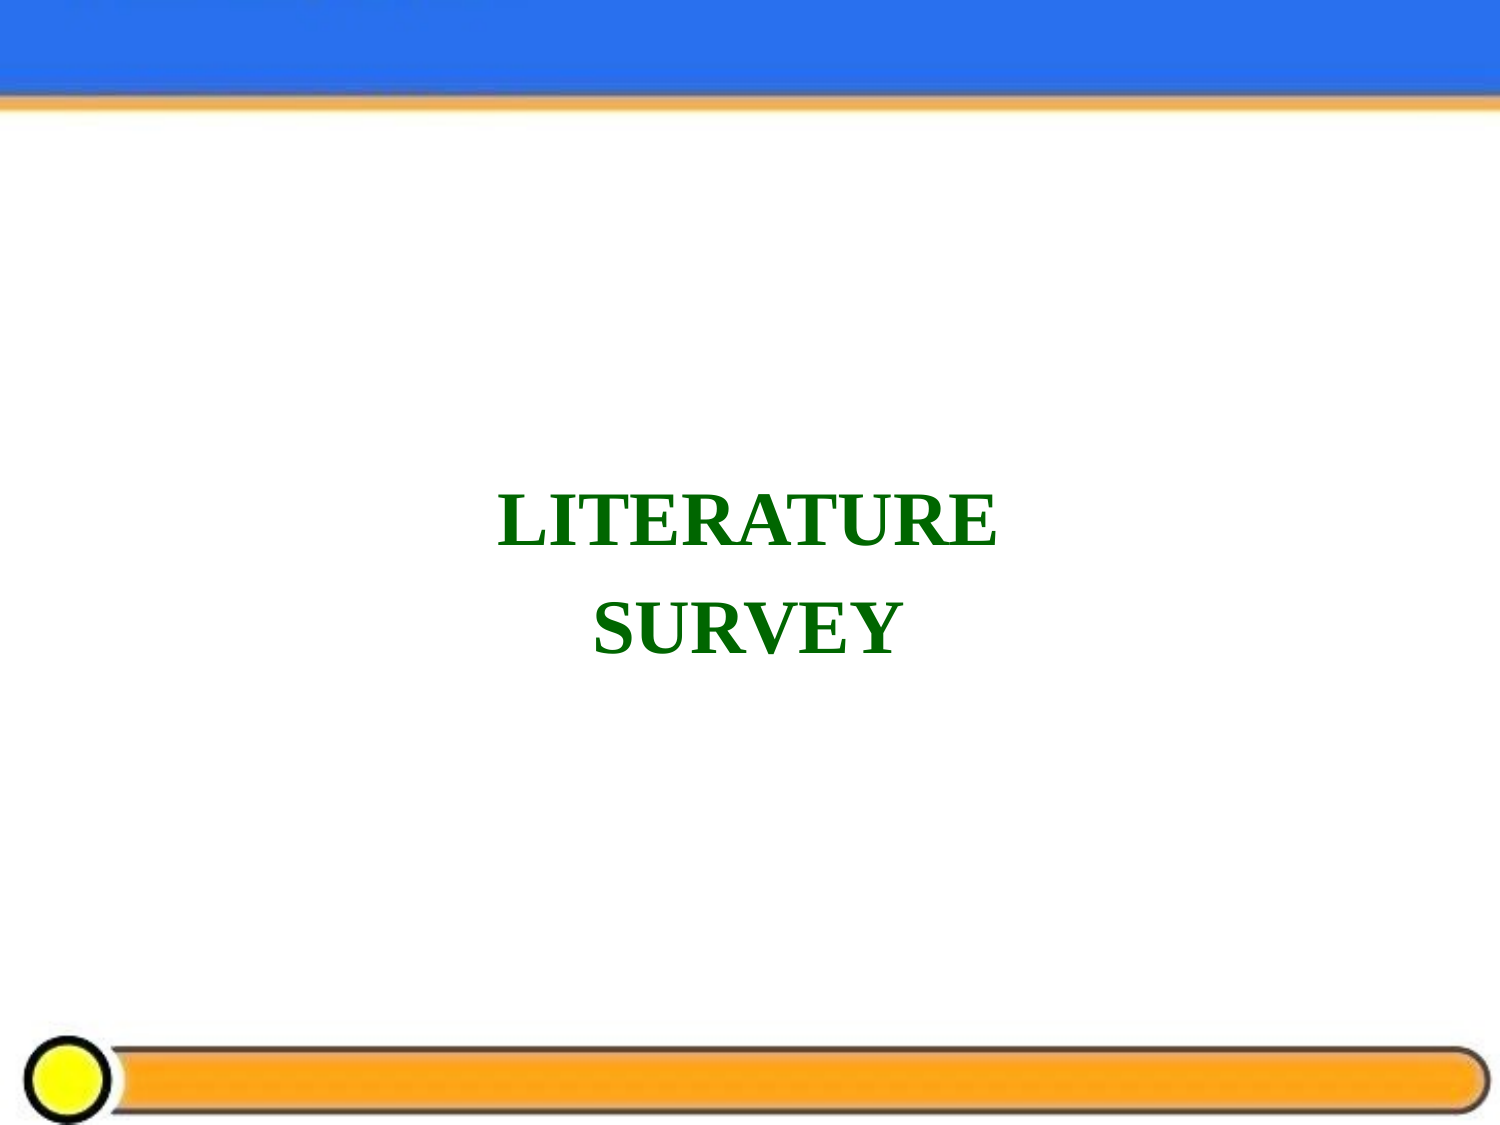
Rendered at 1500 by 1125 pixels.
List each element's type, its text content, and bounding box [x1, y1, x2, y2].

list LITERATURE SURVEY [397, 461, 1100, 678]
picture [0, 0, 1500, 1125]
text_box [27, 1051, 114, 1115]
